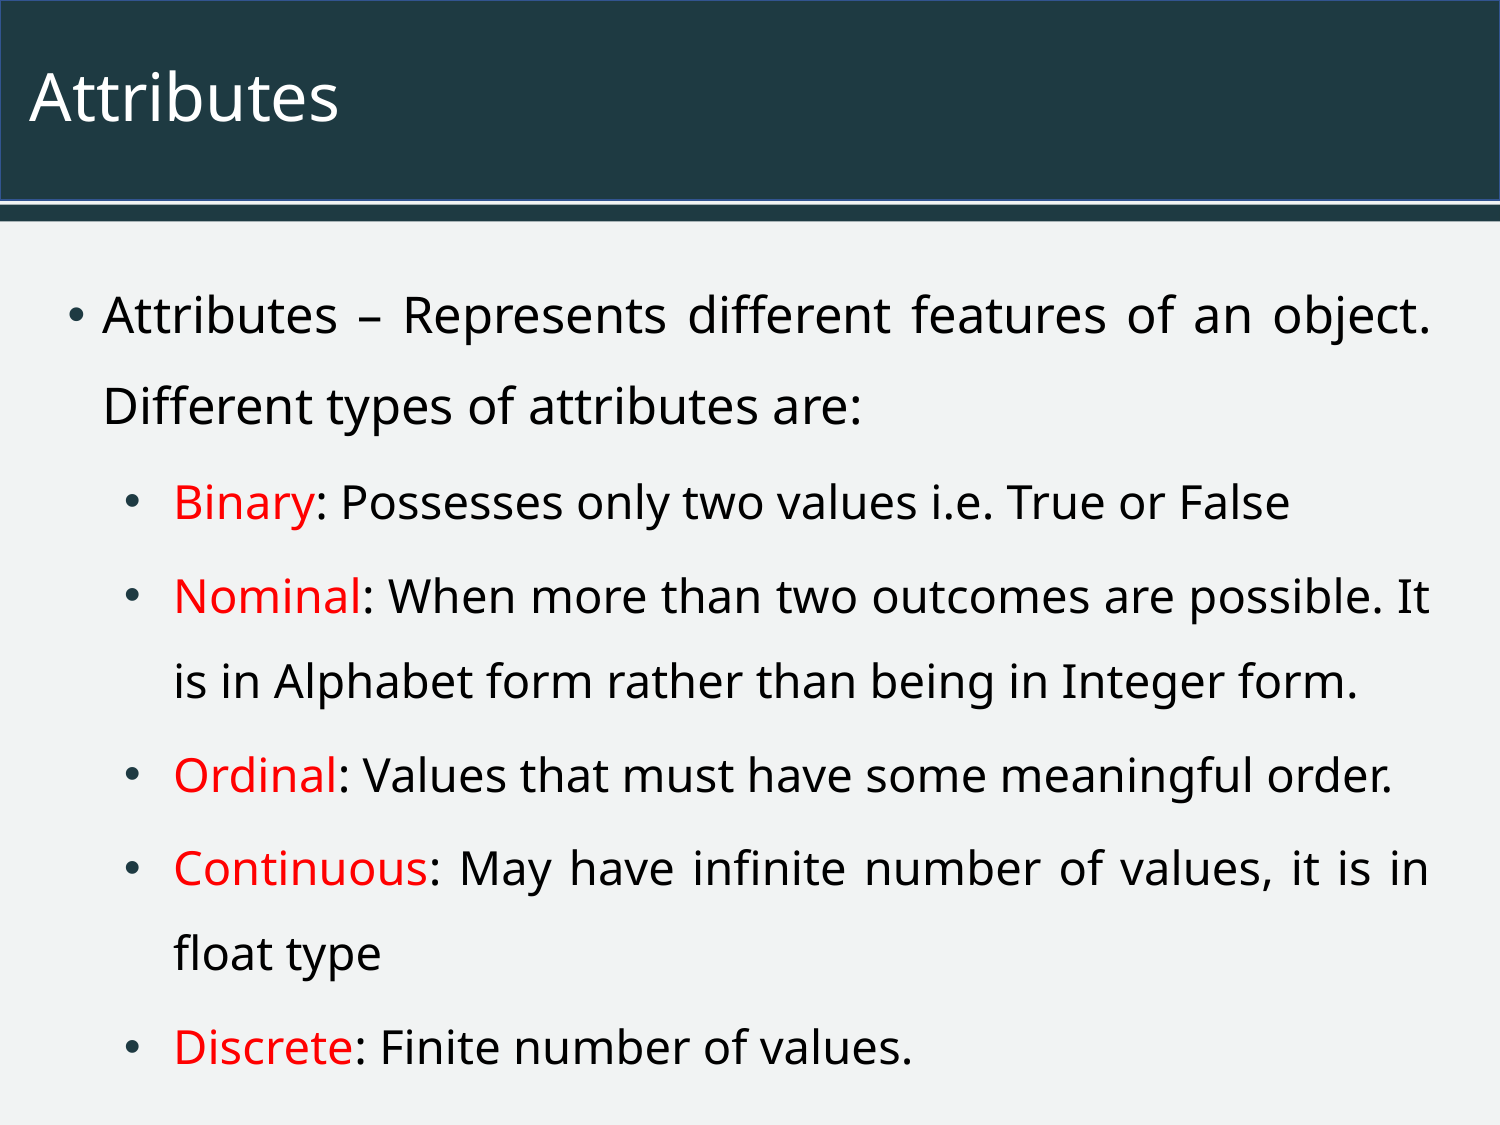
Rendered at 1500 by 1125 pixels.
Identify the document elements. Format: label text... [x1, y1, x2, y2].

title Attributes [14, 0, 1500, 200]
list Attributes – Represents different features of an object. Different types of attributes are: Binary: Possesses only two values i.e. True or False Nominal: When more than two outcomes are possible. It is in Alphabet form rather than being in Integer form. Ordinal: Values that must have some meaningful order. Continuous: May have infinite number of values, it is in float type Discrete: Finite number of values. [52, 245, 1448, 1096]
